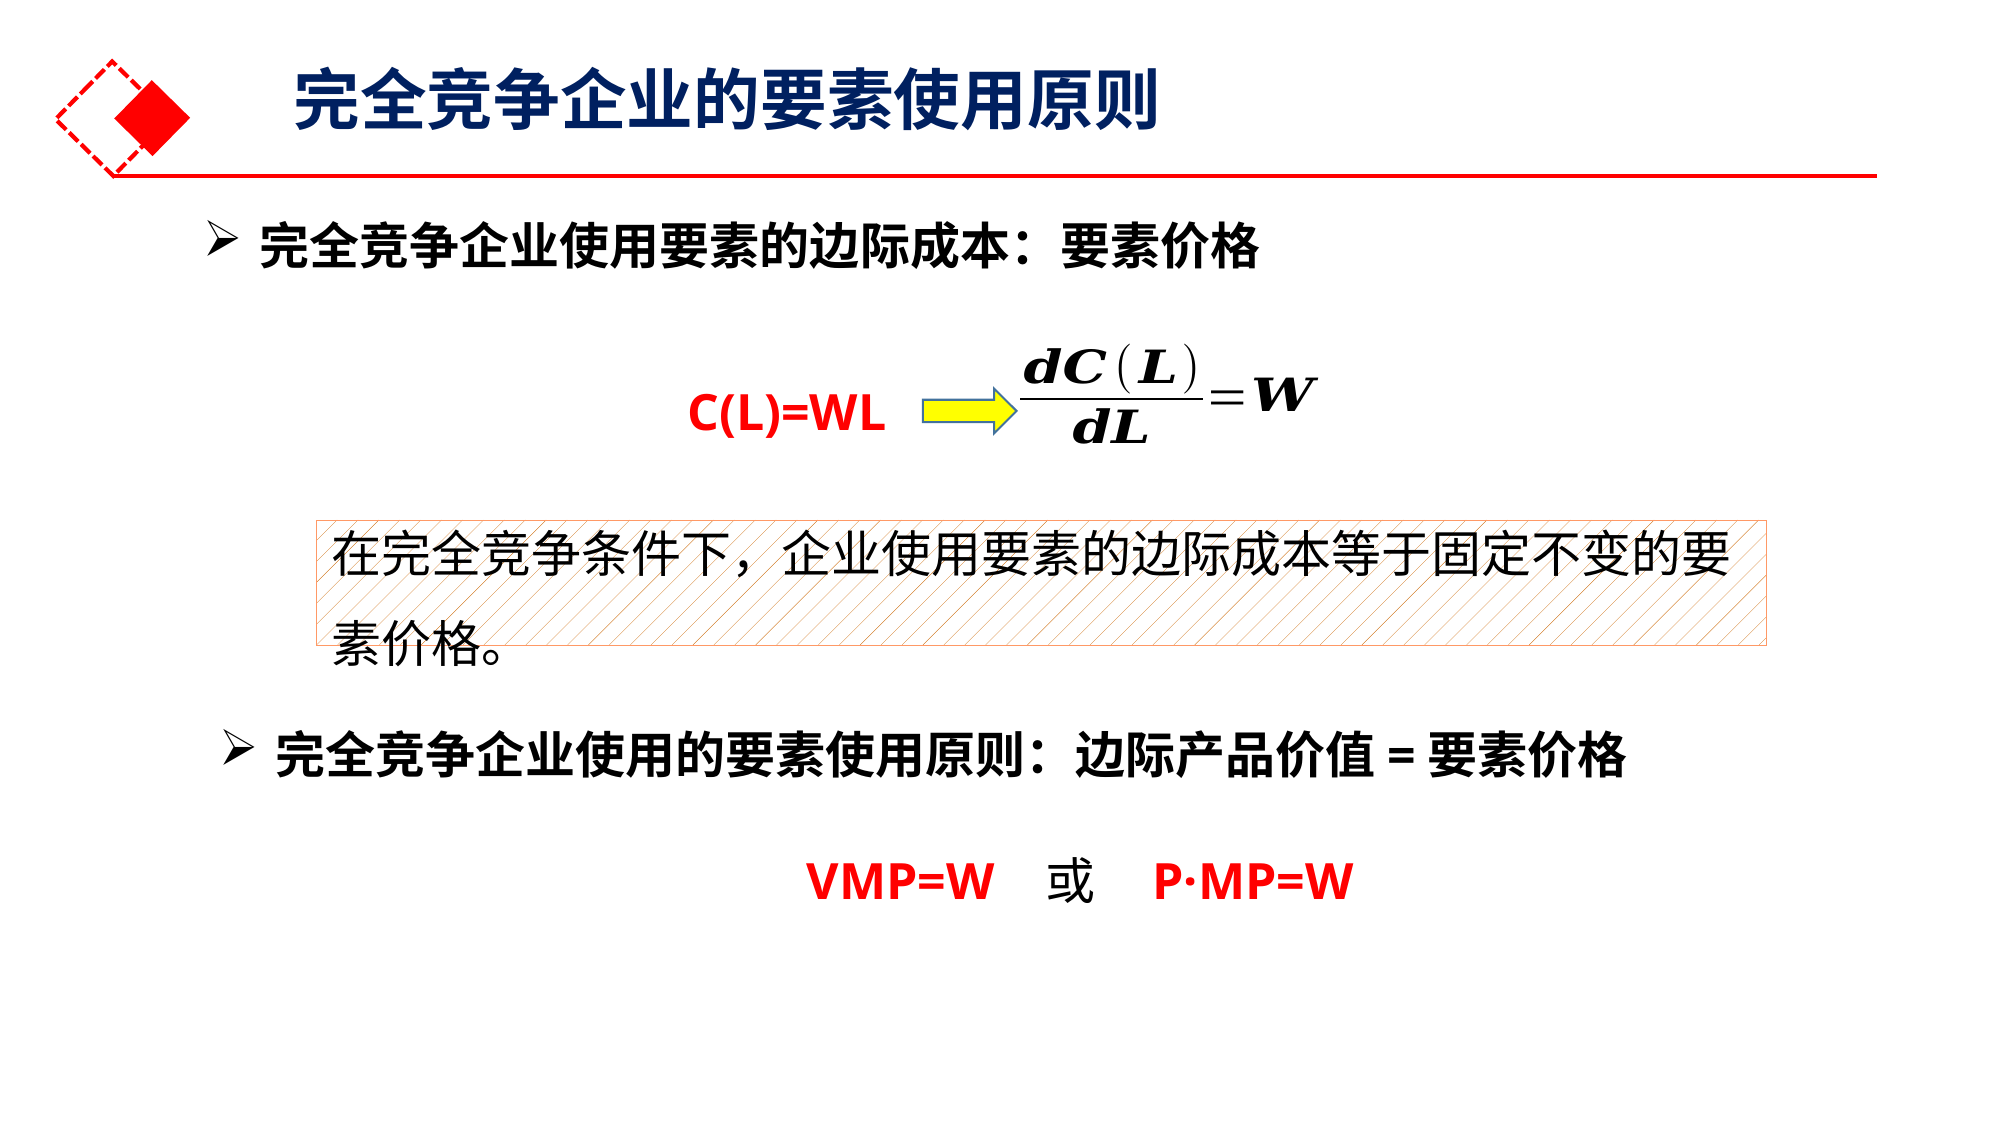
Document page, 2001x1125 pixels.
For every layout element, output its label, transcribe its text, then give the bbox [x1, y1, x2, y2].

text_box 在完全竞争条件下，企业使用要素的边际成本等于固定不变的要素价格。 [316, 519, 1767, 645]
text_box 完全竞争企业的要素使用原则 [278, 59, 2000, 207]
text_box C(L)=WL [672, 372, 902, 448]
text_box 完全竞争企业使用的要素使用原则：边际产品价值=要素价格 [204, 716, 1775, 791]
text_box 完全竞争企业使用要素的边际成本：要素价格 [188, 206, 1759, 282]
text_box [54, 61, 143, 178]
text_box [114, 80, 191, 157]
text_box [921, 386, 1018, 436]
text_box VMP=W 或 P·MP=W [791, 842, 1369, 917]
